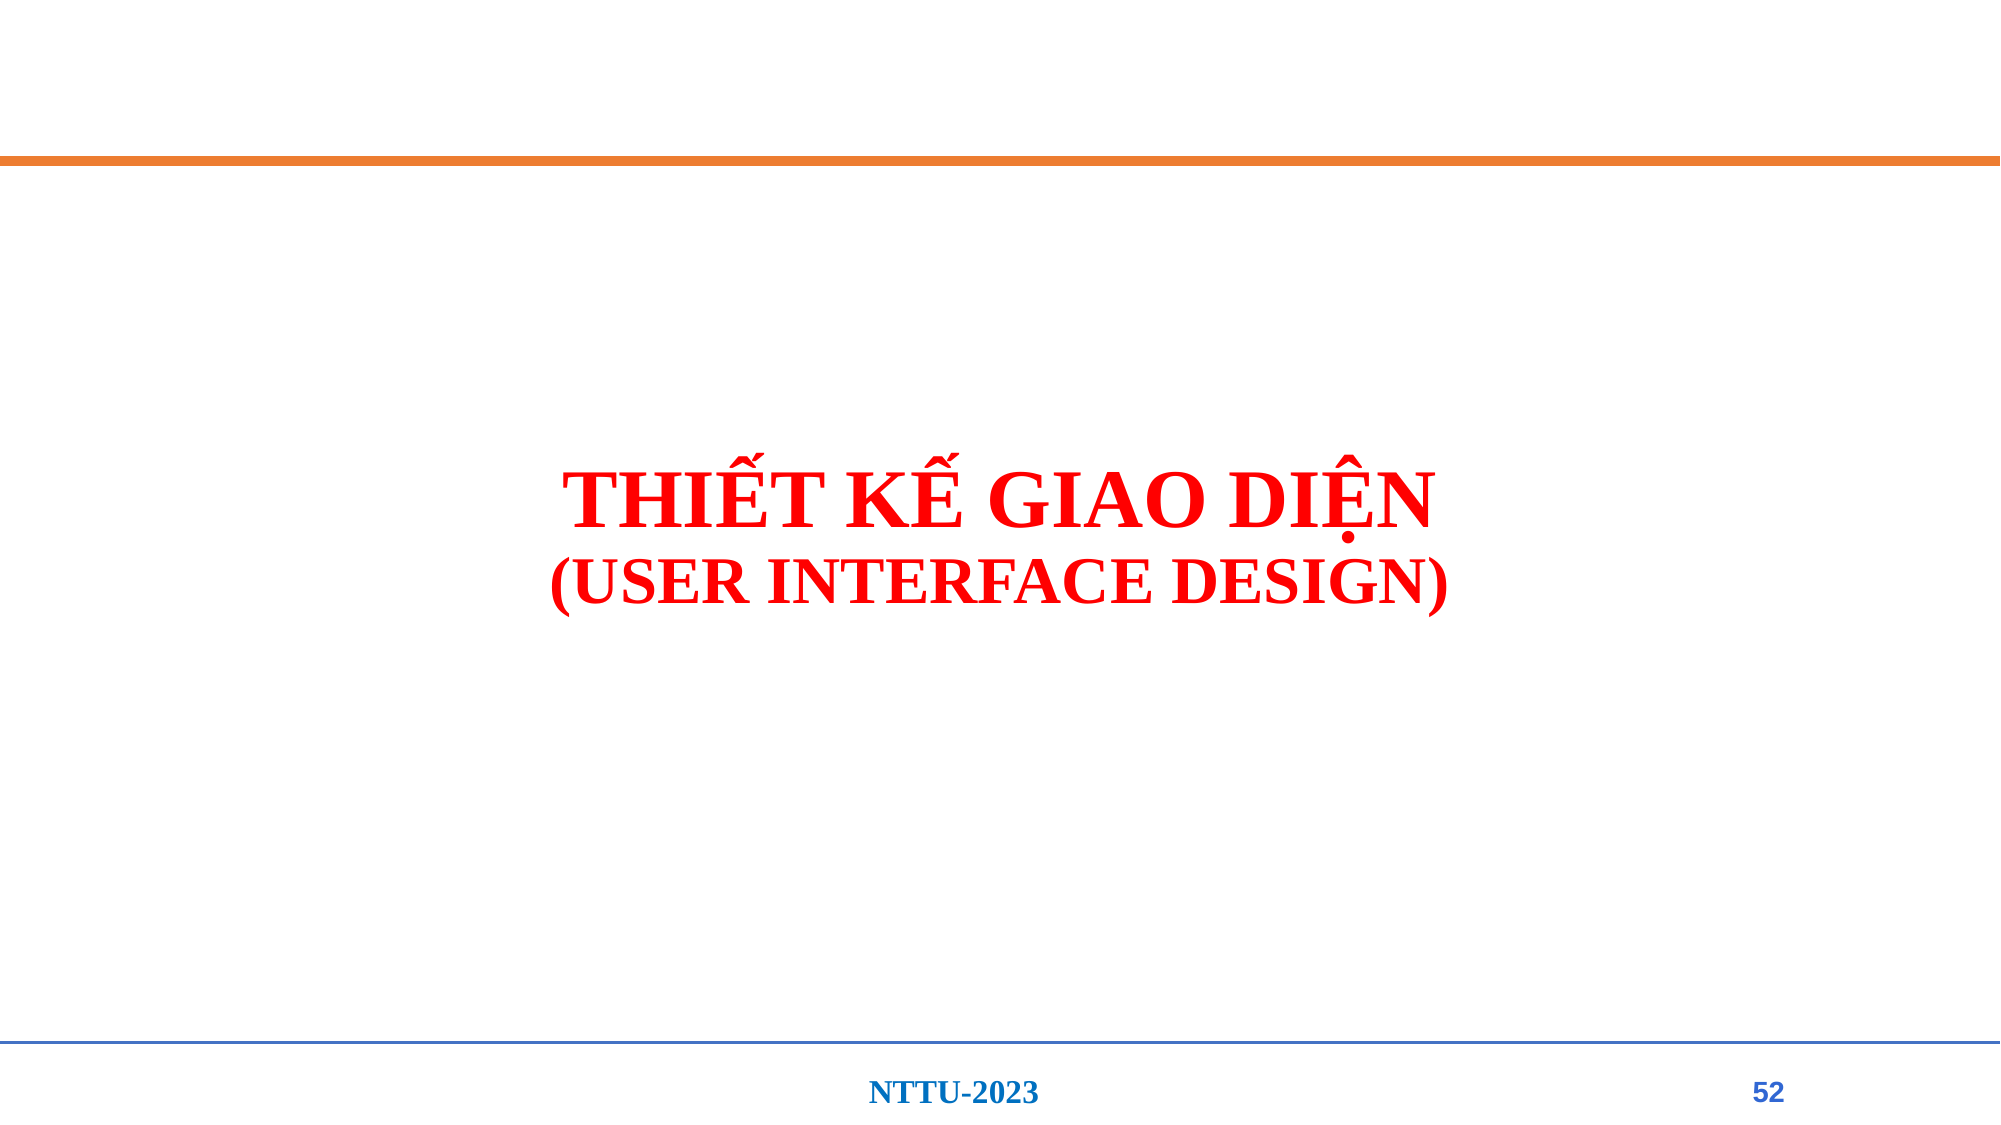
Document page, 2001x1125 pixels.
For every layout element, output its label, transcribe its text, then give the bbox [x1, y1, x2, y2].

title THIẾT KẾ GIAO DIỆN (USER INTERFACE DESIGN) [187, 425, 1813, 626]
slide_number 52 [1734, 1063, 1804, 1118]
